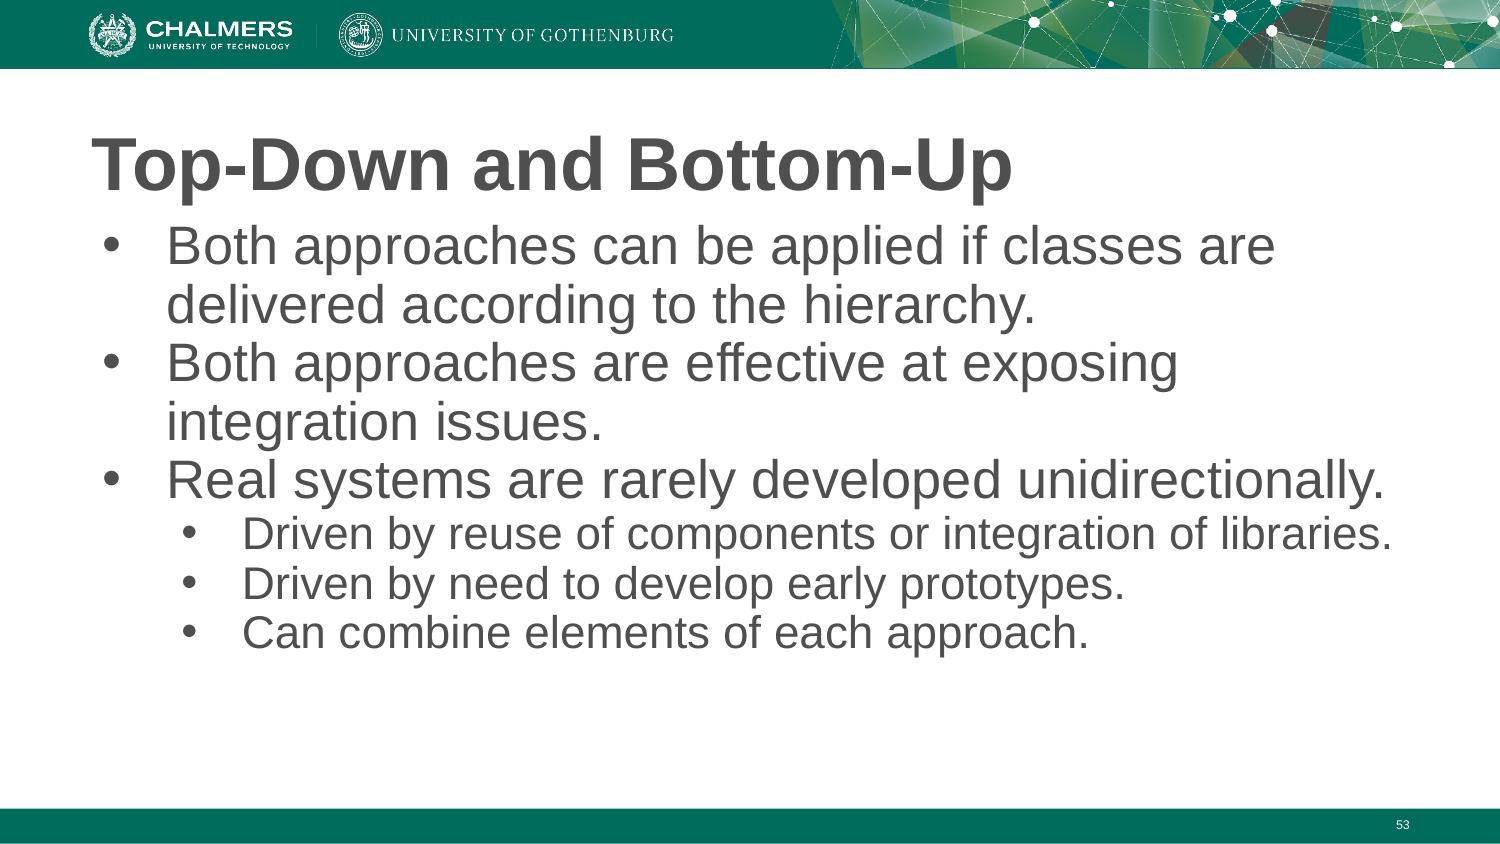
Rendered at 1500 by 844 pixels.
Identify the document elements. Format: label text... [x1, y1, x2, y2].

picture [759, 0, 1500, 68]
list Both approaches can be applied if classes are delivered according to the hierarchy. Both approaches are effective at exposing integration issues. Real systems are rarely developed unidirectionally. Driven by reuse of components or integration of libraries. Driven by need to develop early prototypes. Can combine elements of each approach. [76, 210, 1425, 782]
title Top-Down and Bottom-Up [76, 100, 1425, 210]
slide_number ‹#› [1074, 809, 1425, 844]
picture [64, 0, 696, 85]
